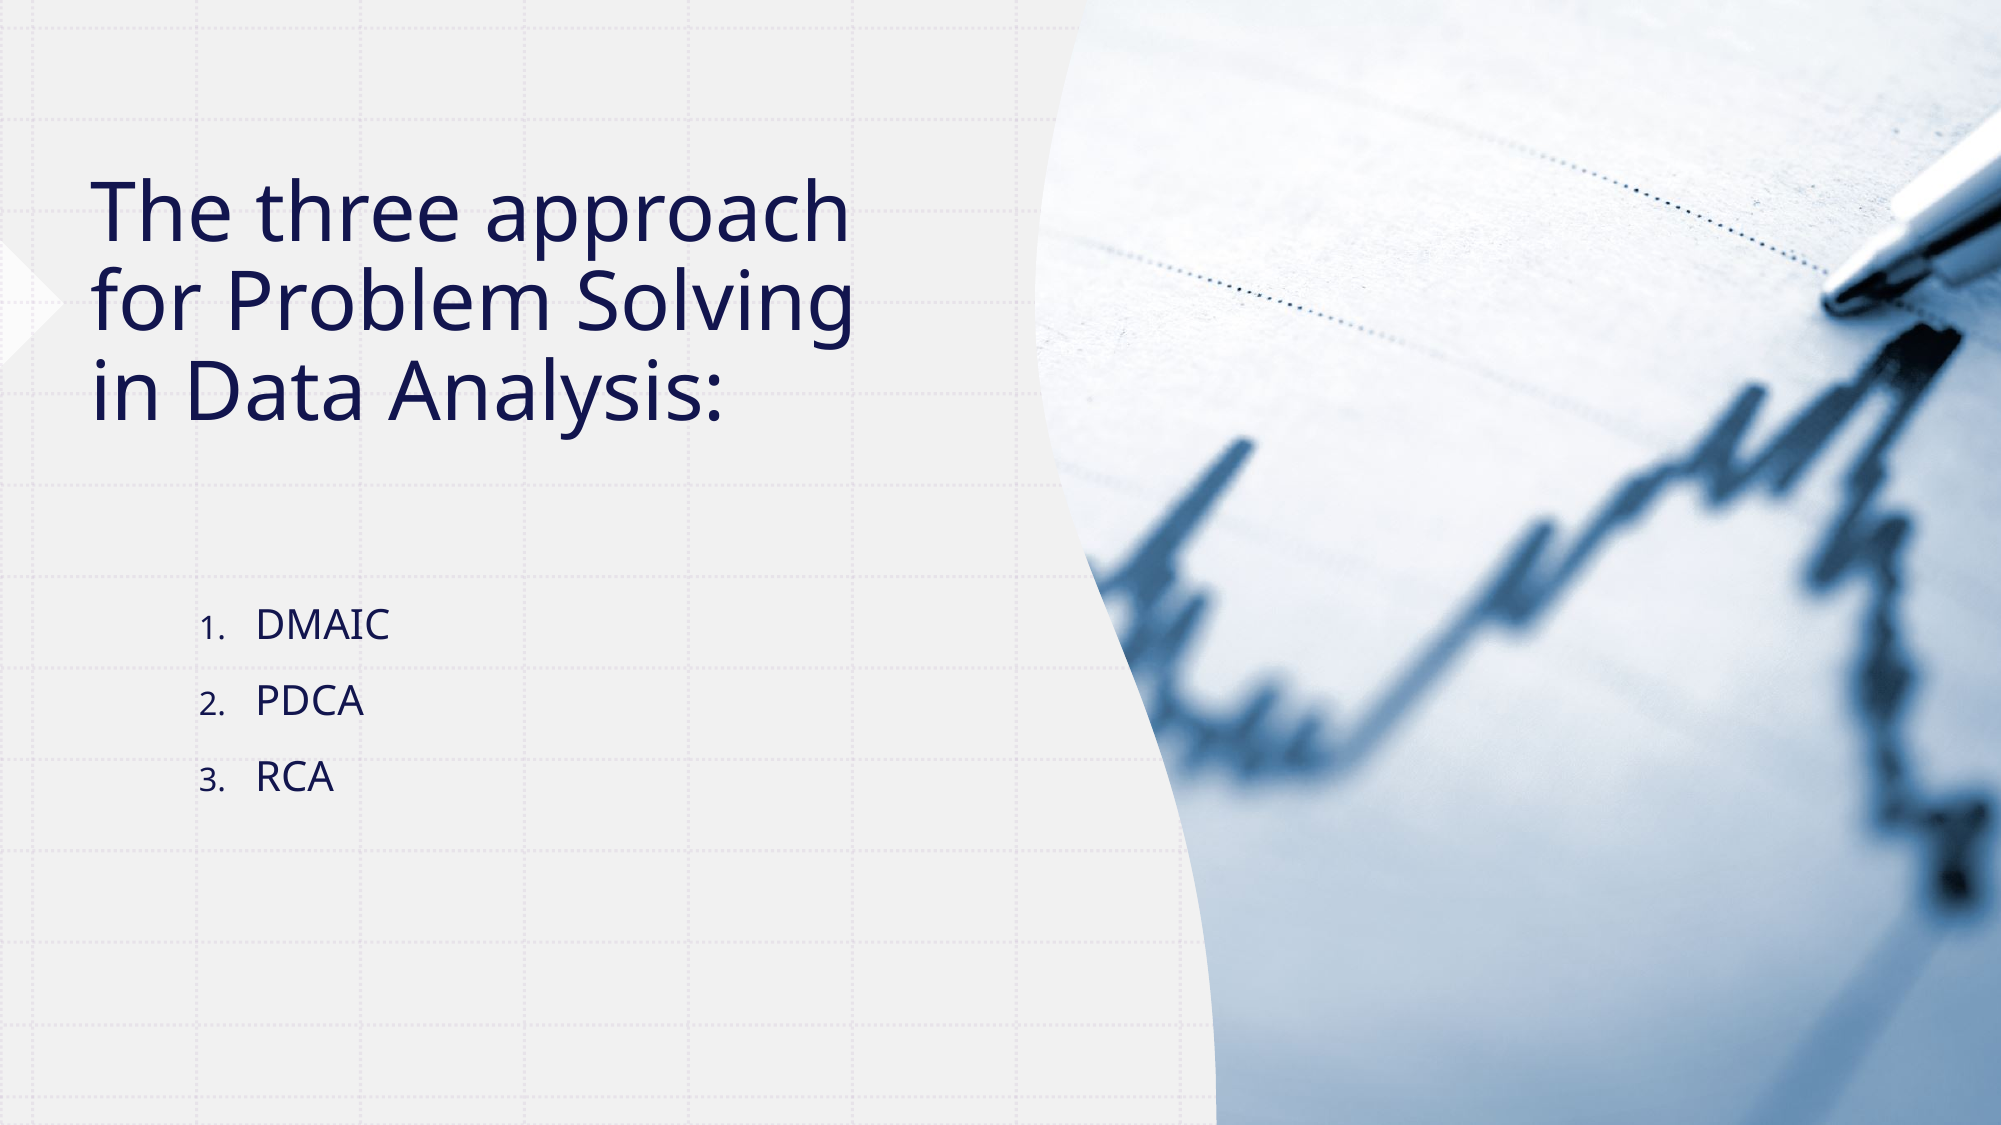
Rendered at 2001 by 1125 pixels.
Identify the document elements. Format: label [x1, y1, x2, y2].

picture [1034, 0, 2001, 1125]
text_box [0, 0, 1034, 1125]
